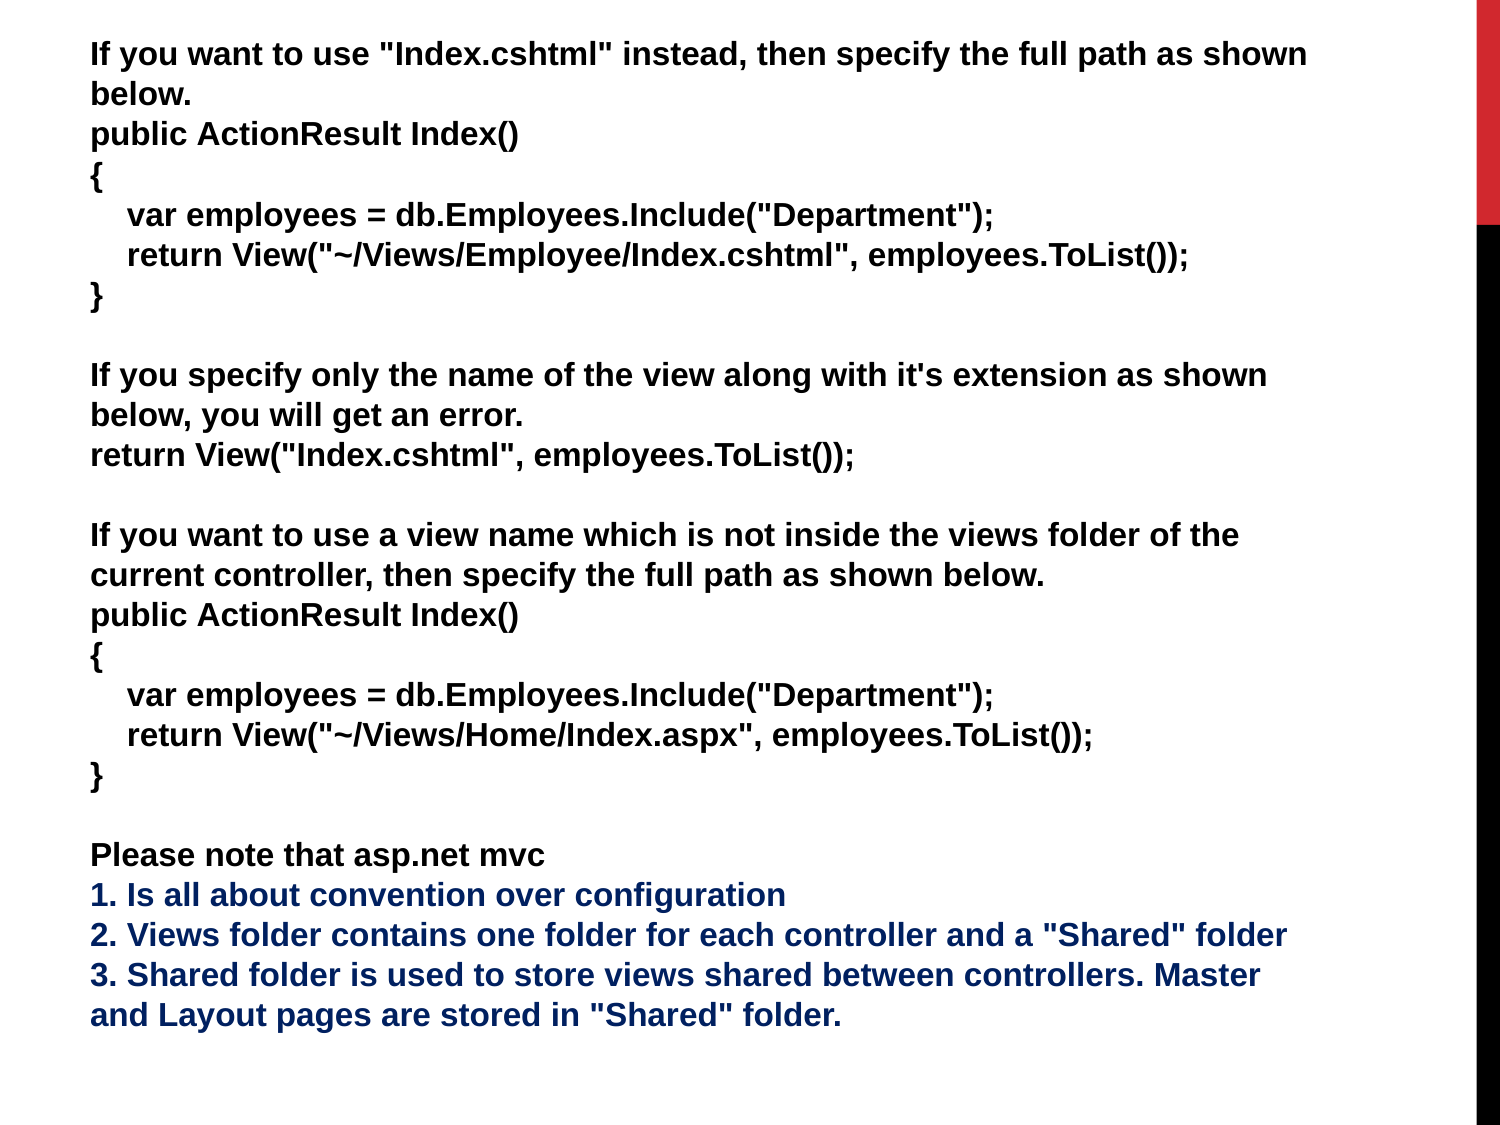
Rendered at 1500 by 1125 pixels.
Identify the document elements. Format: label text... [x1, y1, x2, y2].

list If you want to use "Index.cshtml" instead, then specify the full path as shown below. public ActionResult Index() { var employees = db.Employees.Include("Department"); return View("~/Views/Employee/Index.cshtml", employees.ToList()); } If you specify only the name of the view along with it's extension as shown below, you will get an error. return View("Index.cshtml", employees.ToList()); If you want to use a view name which is not inside the views folder of the current controller, then specify the full path as shown below. public ActionResult Index() { var employees = db.Employees.Include("Department"); return View("~/Views/Home/Index.aspx", employees.ToList()); } Please note that asp.net mvc 1. Is all about convention over configuration 2. Views folder contains one folder for each controller and a "Shared" folder 3. Shared folder is used to store views shared between controllers. Master and Layout pages are stored in "Shared" folder. [75, 24, 1325, 1050]
